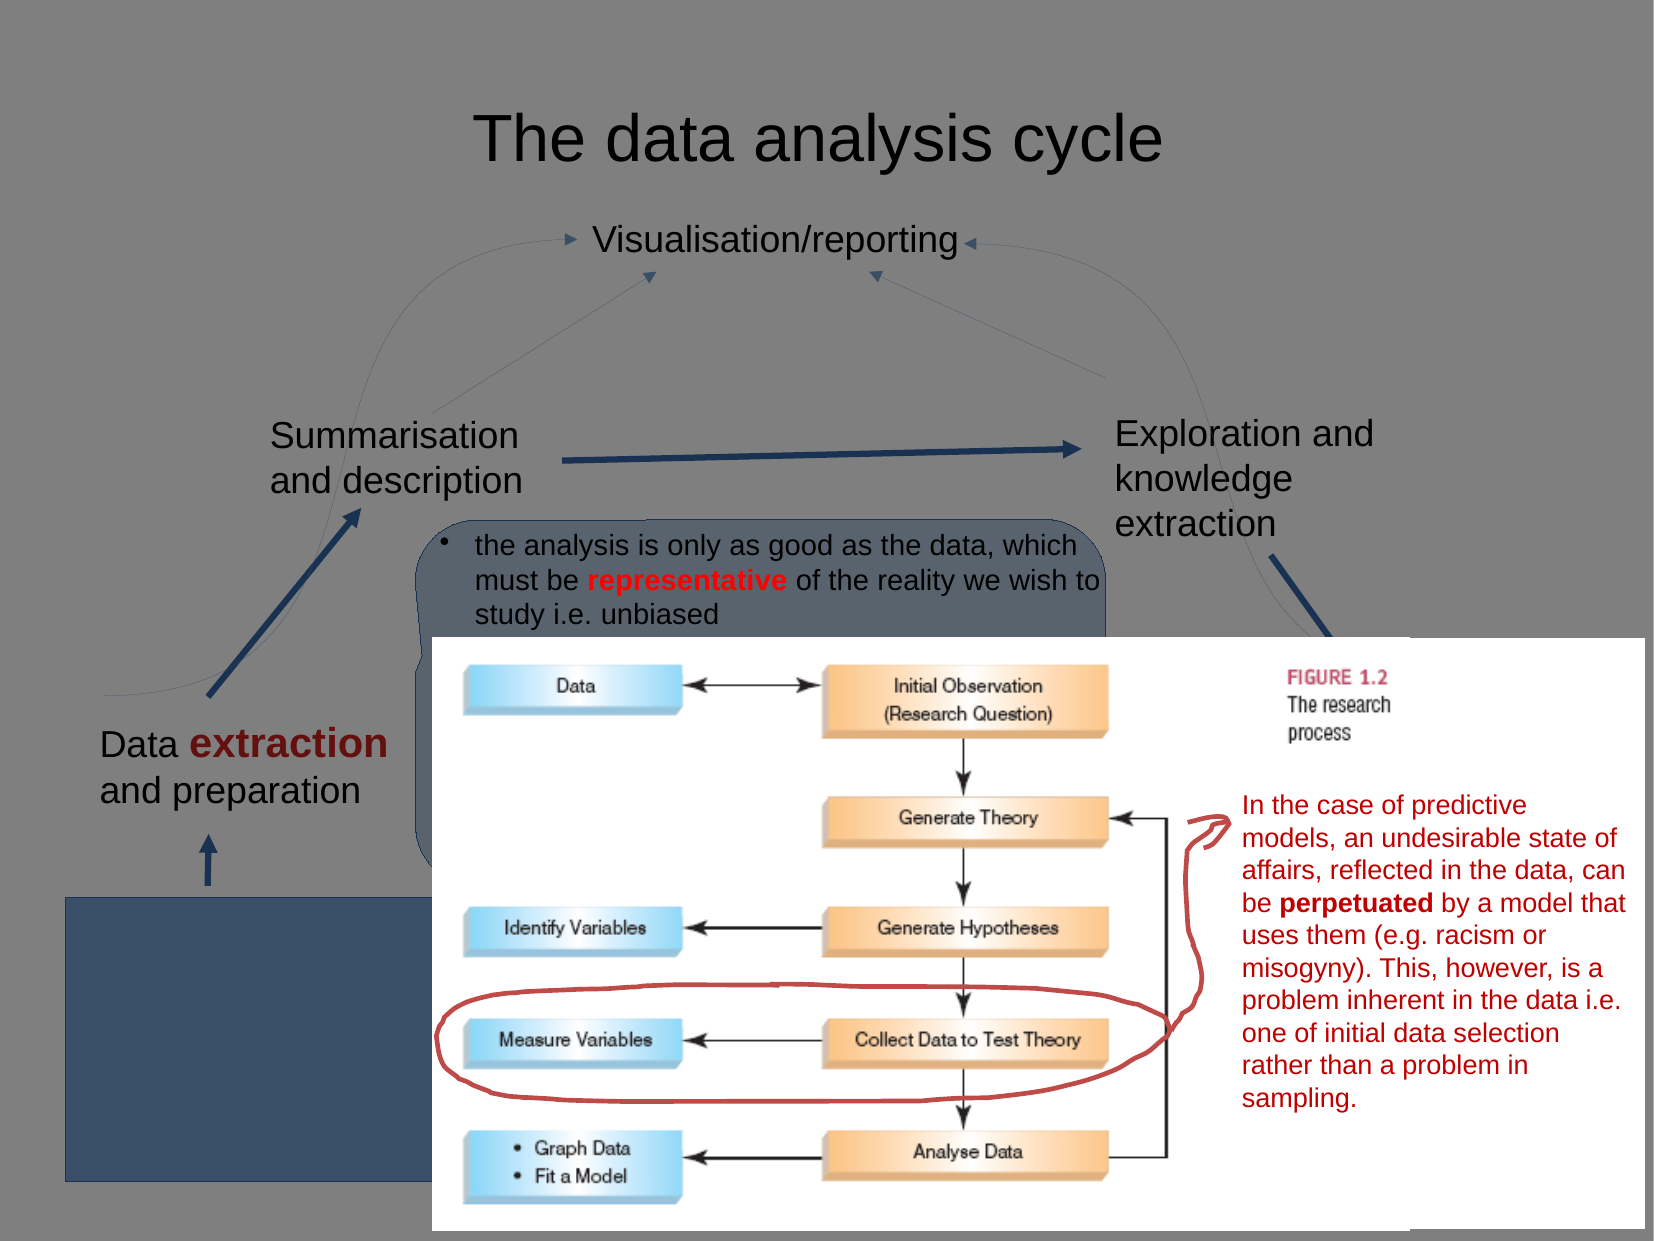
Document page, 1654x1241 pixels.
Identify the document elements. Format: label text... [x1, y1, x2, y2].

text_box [431, 637, 1643, 1232]
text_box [103, 238, 578, 696]
text_box the analysis is only as good as the data, which must be representative of the reality we wish to study i.e. unbiased collection methods surveys (social science, psychology) measurements (earth and natural science) logs and other digital ‘traces’ types structured (conventional variables) unstructured (speech, video…) [582, 518, 958, 636]
text_box [0, 0, 1654, 1241]
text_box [963, 243, 1481, 636]
